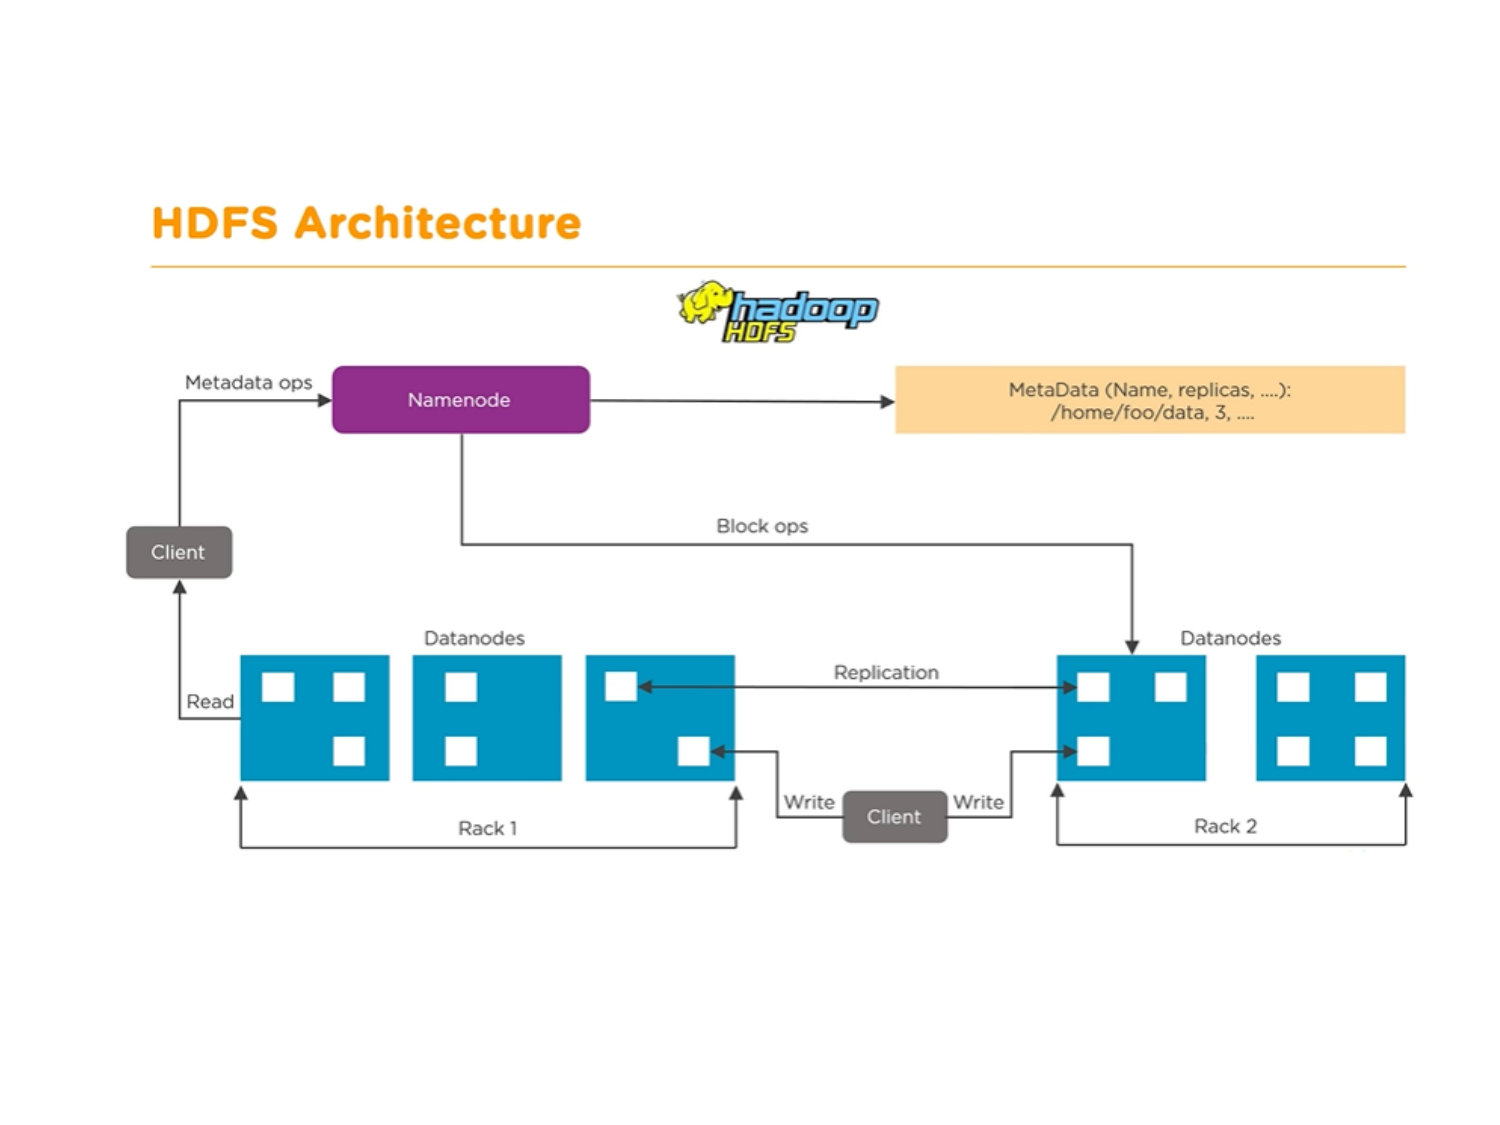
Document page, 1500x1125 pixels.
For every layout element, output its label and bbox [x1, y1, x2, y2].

list [74, 174, 1421, 852]
